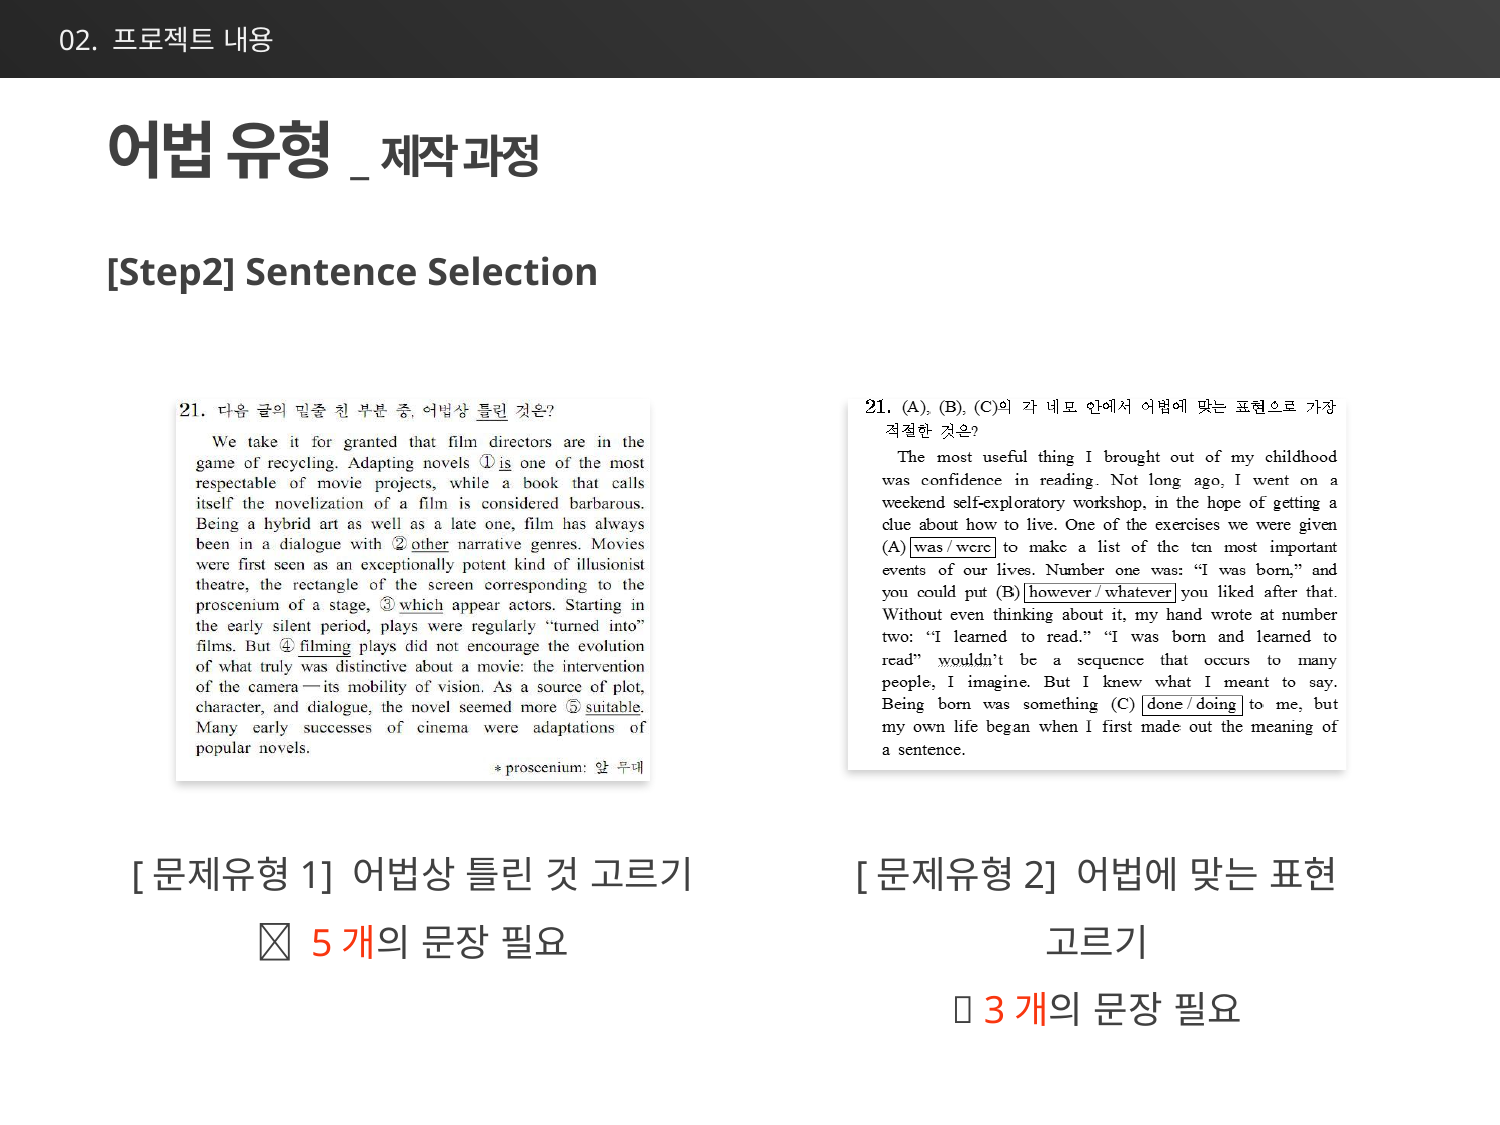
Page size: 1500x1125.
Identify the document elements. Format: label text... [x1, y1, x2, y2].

text_box 02. 프로젝트 내용 [0, 0, 1500, 78]
text_box 어법 유형_제작 과정 [91, 96, 1174, 176]
text_box [Step2] Sentence Selection [91, 240, 842, 301]
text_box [111, 399, 1399, 968]
